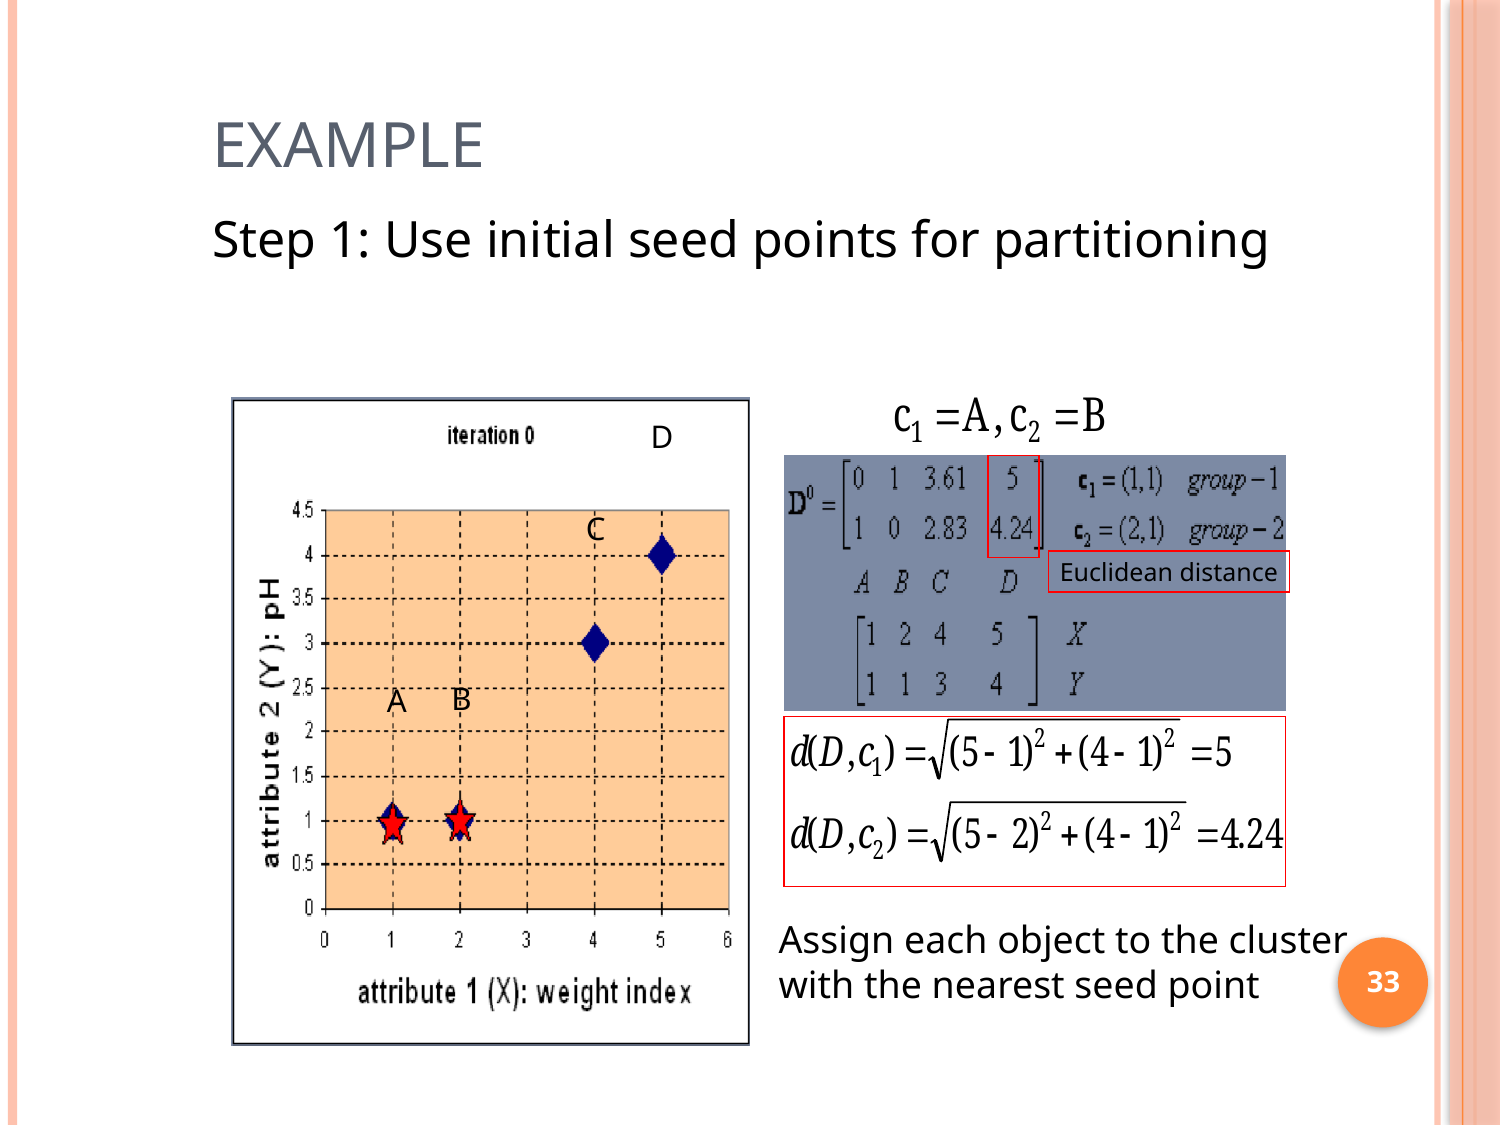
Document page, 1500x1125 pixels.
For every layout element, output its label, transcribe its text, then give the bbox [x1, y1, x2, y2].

slide_number 33 [1368, 940, 1434, 1027]
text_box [230, 386, 1362, 1046]
list Step 1: Use initial seed points for partitioning [197, 199, 1313, 1051]
title Example [197, 0, 1303, 188]
